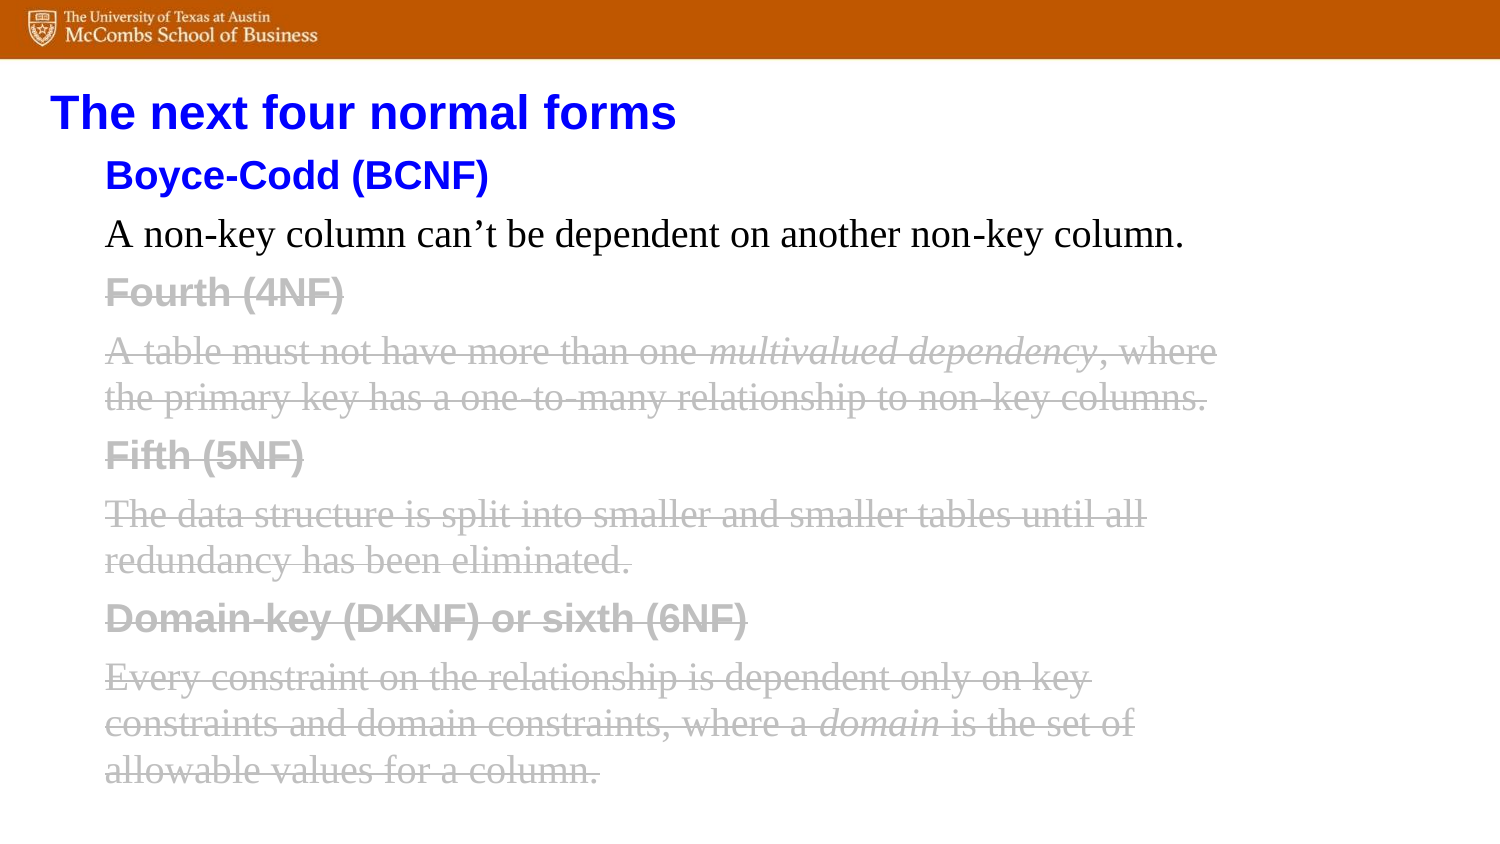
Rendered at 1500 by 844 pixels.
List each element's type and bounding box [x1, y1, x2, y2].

text_box [49, 83, 1257, 844]
picture [0, 0, 1500, 844]
